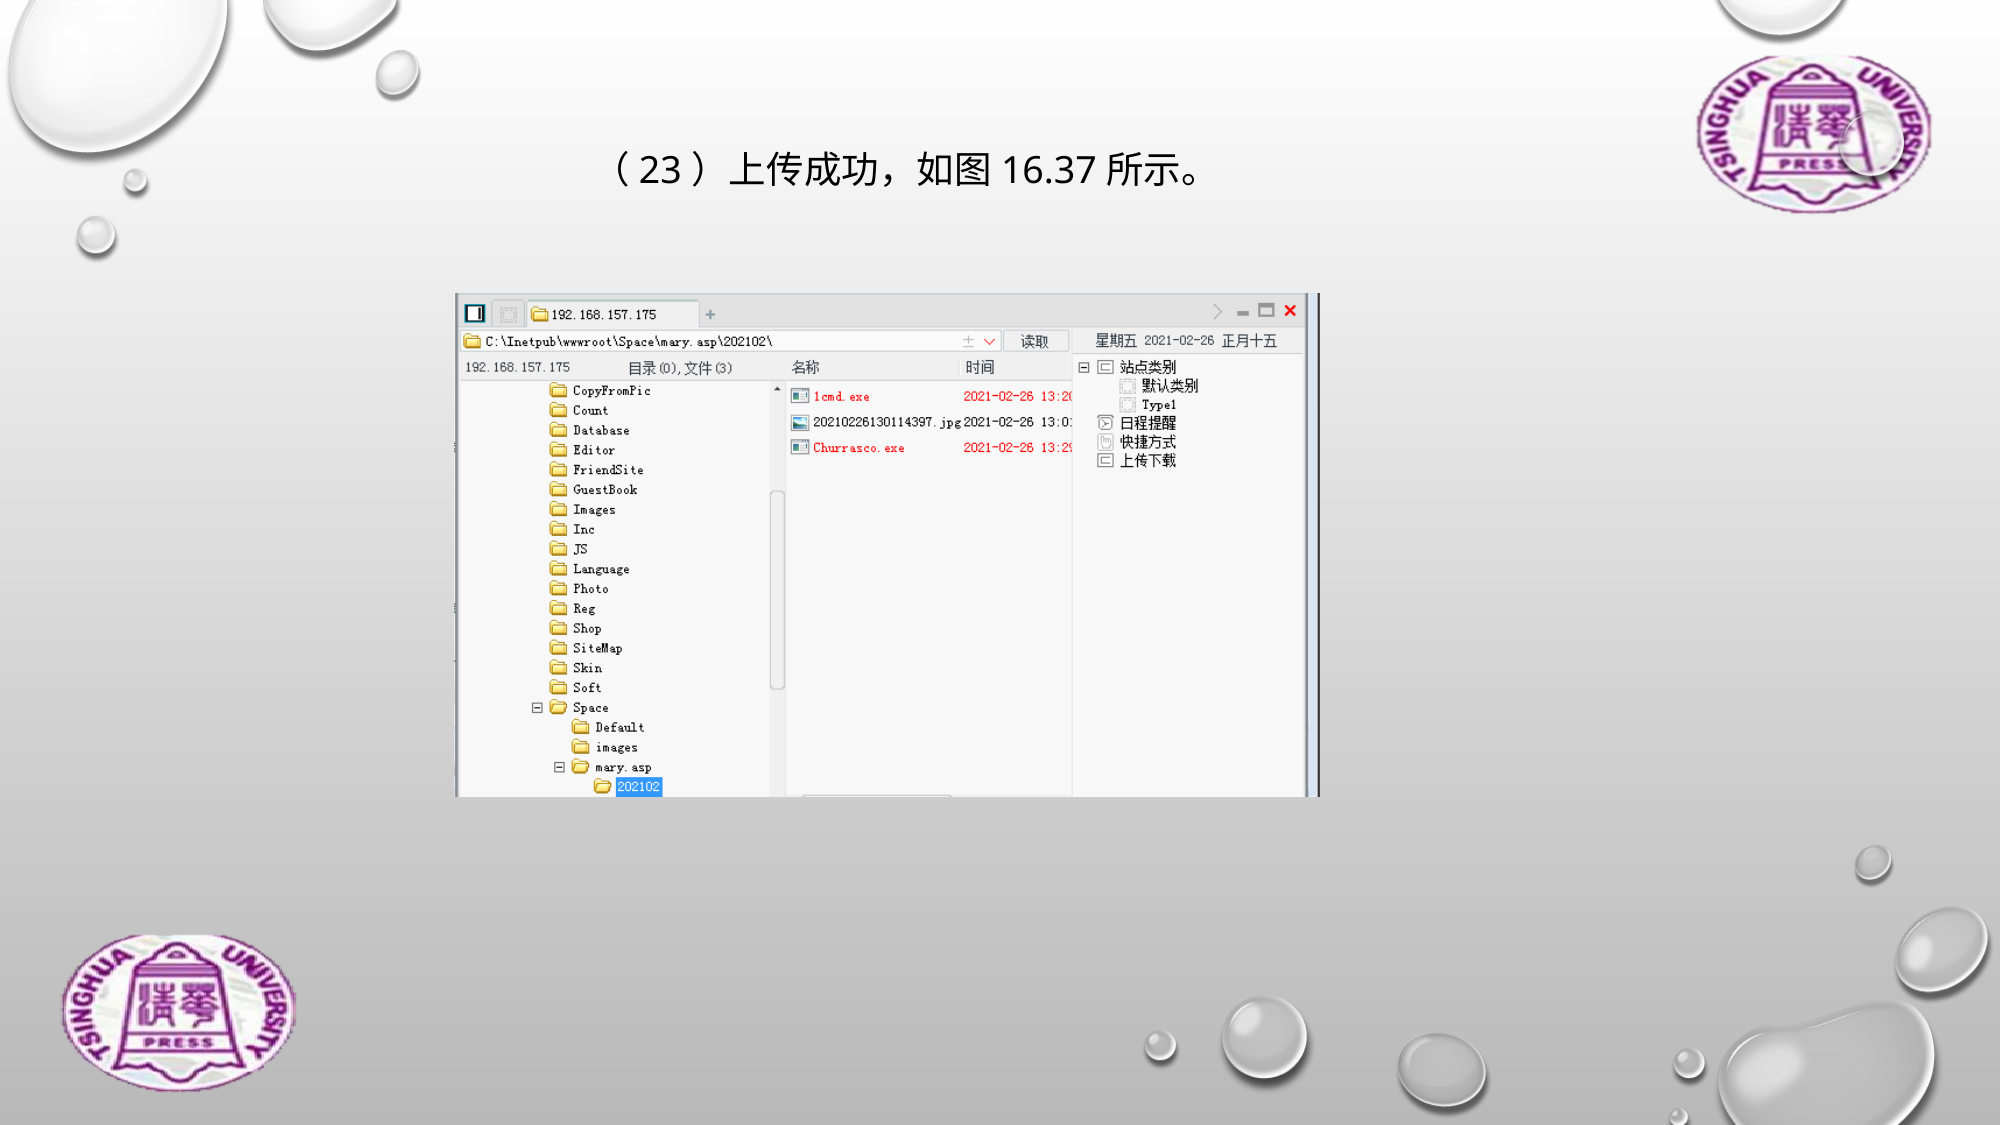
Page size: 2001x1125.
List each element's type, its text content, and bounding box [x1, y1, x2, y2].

text_box （23）上传成功，如图16.37所示。 [577, 116, 1197, 199]
picture [0, 0, 2000, 1125]
